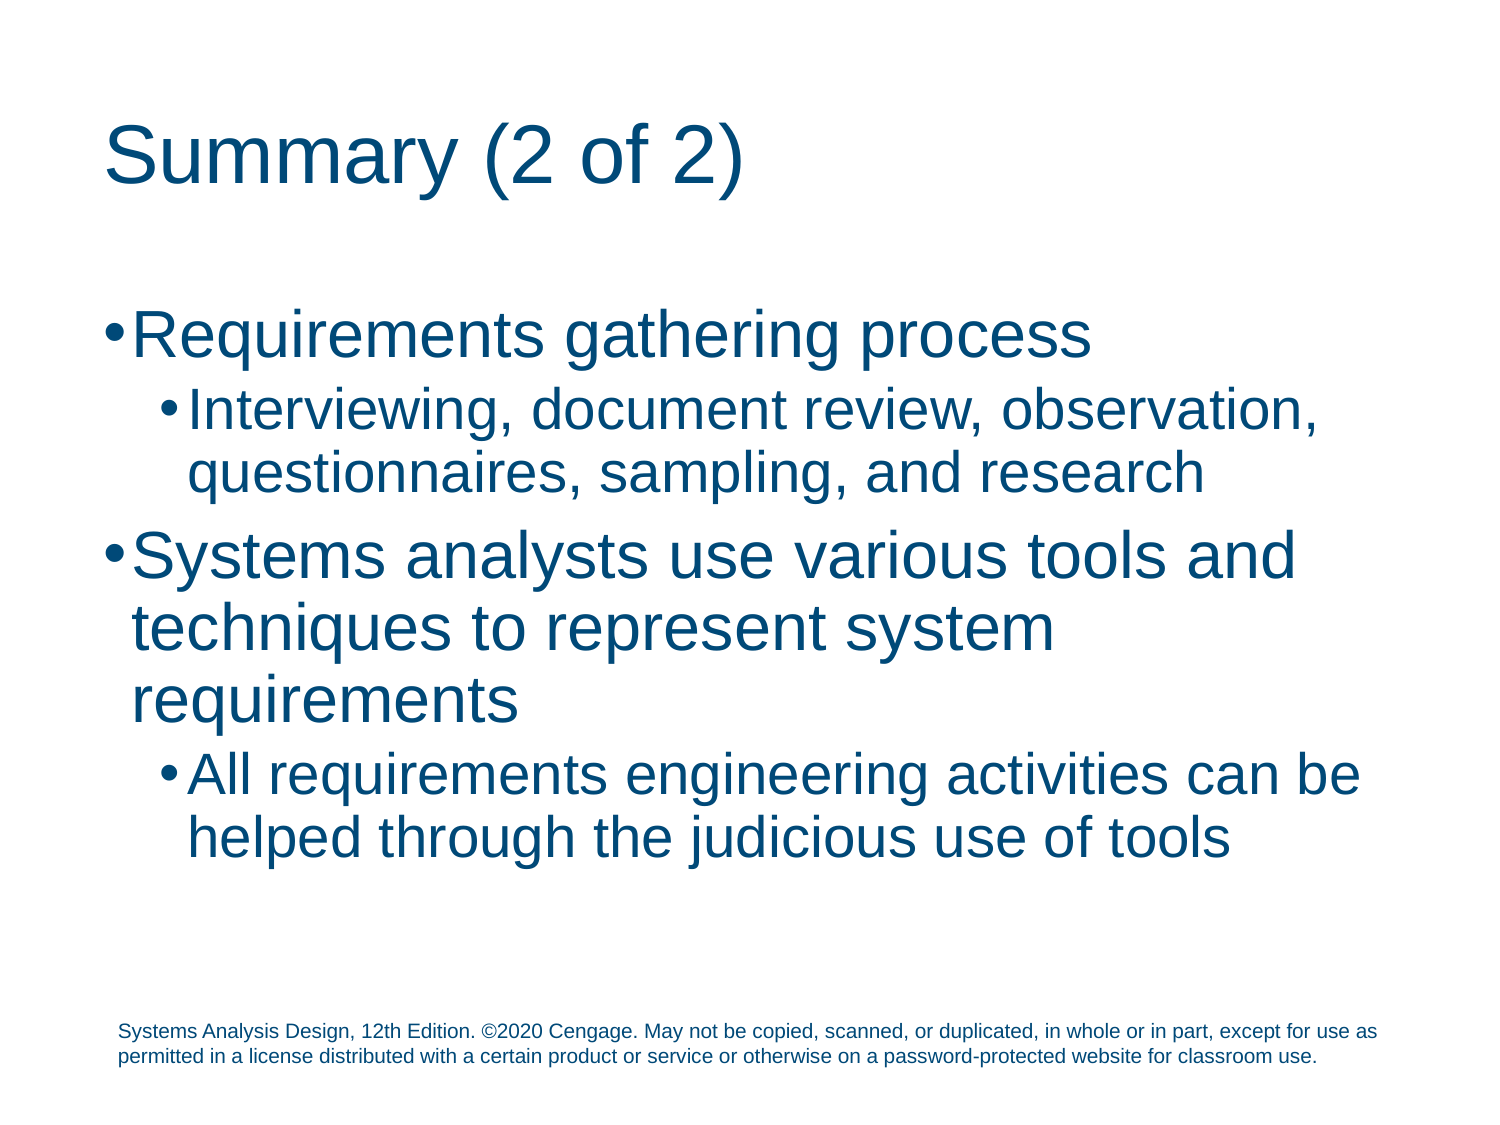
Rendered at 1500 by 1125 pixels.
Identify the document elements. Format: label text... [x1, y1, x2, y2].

list Requirements gathering process Interviewing, document review, observation, questionnaires, sampling, and research Systems analysts use various tools and techniques to represent system requirements All requirements engineering activities can be helped through the judicious use of tools [103, 299, 1397, 1009]
title Summary (2 of 2) [103, 111, 1397, 243]
footer Systems Analysis Design, 12th Edition. ©2020 Cengage. May not be copied, scanned, or duplicated, in whole or in part, except for use as permitted in a license distributed with a certain product or service or otherwise on a password-protected website for classroom use. [103, 1009, 1397, 1070]
